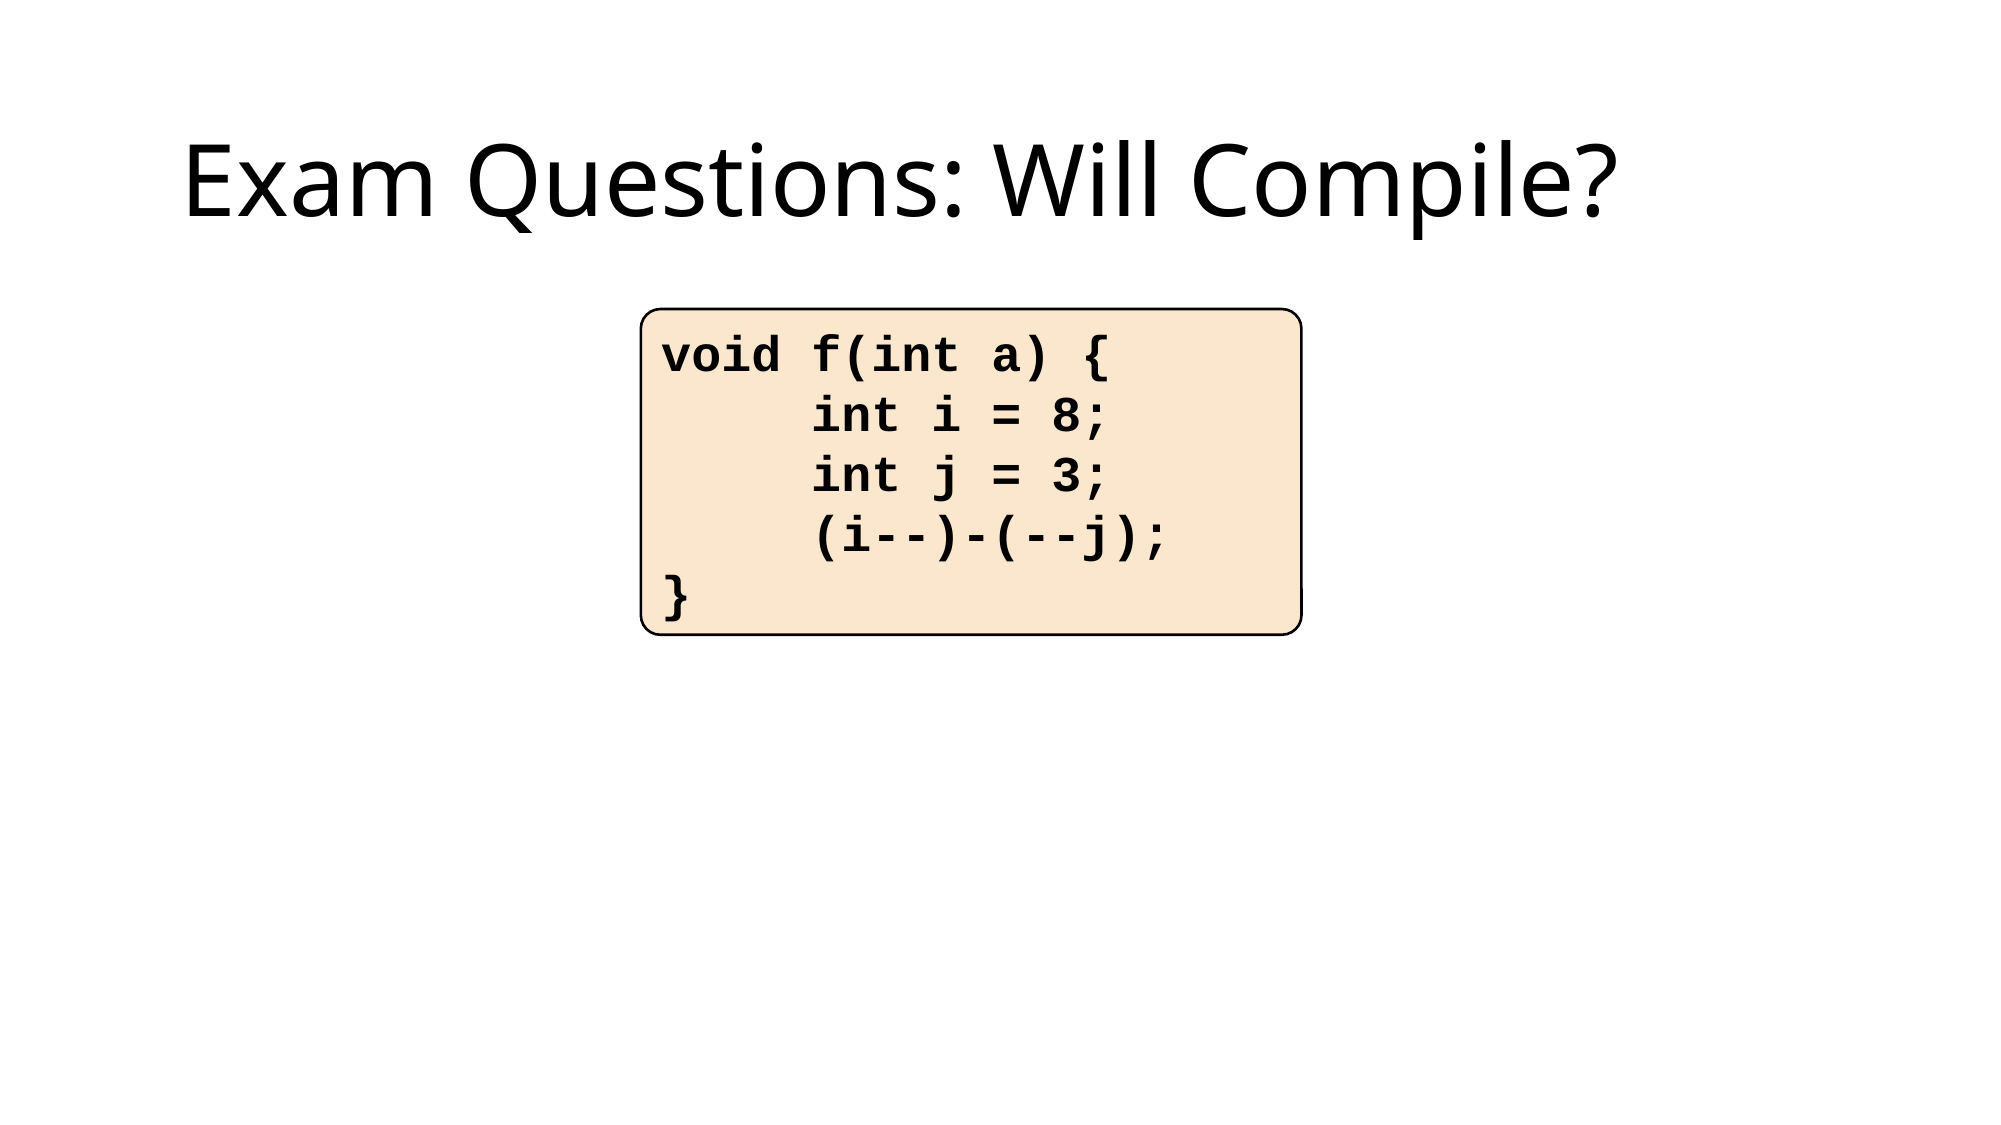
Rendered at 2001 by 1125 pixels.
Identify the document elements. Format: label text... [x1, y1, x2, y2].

text_box void f(int a) { int i = 8; int j = 3; (i--)-(--j); } [639, 307, 1303, 637]
text_box Exam Questions: Will Compile? [165, 109, 1829, 245]
